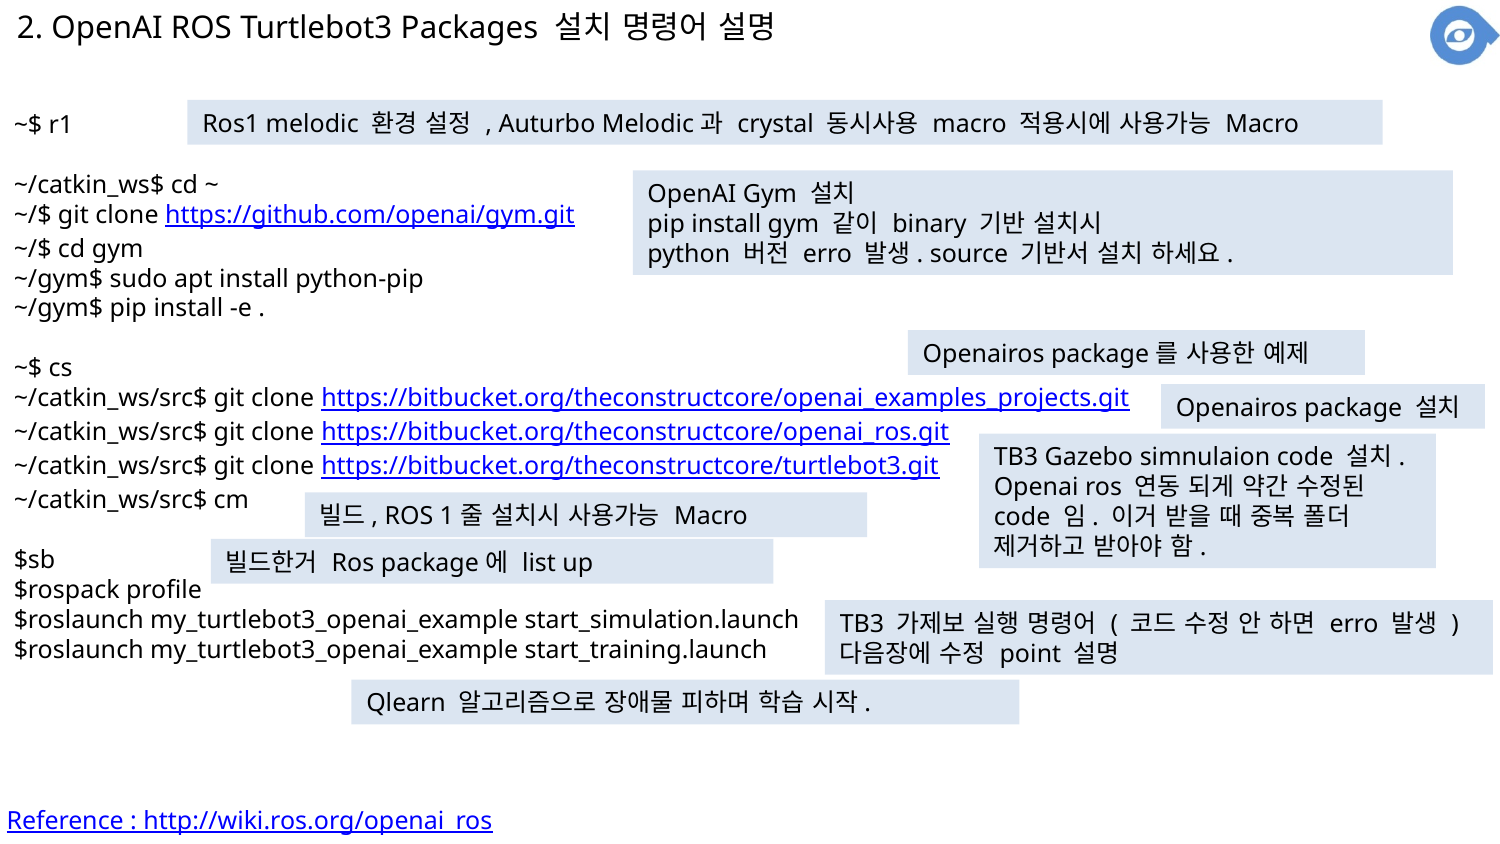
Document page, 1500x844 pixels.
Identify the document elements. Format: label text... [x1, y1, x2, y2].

text_box Ros1 melodic 환경 설정 , Auturbo Melodic과 crystal 동시사용 macro 적용시에 사용가능 Macro [187, 99, 1383, 145]
text_box TB3 Gazebo simnulaion code 설치. Openai ros 연동 되게 약간 수정된 code 임. 이거 받을 때 중복 폴더 제거하고 받아야 함. [979, 433, 1436, 569]
text_box TB3 가제보 실행 명령어 ( 코드 수정 안 하면 erro 발생 ) 다음장에 수정 point 설명 [824, 600, 1493, 675]
text_box ~$ r1 ~/catkin_ws$ cd ~ ~/$ git clone https://github.com/openai/gym.git ~/$ cd gym ~/gym$ sudo apt install python-pip ~/gym$ pip install -e . ~$ cs ~/catkin_ws/src$ git clone https://bitbucket.org/theconstructcore/openai_examples_projects.git ~/catkin_ws/src$ git clone https://bitbucket.org/theconstructcore/openai_ros.git ~/catkin_ws/src$ git clone https://bitbucket.org/theconstructcore/turtlebot3.git ~/catkin_ws/src$ cm $sb $rospack profile $roslaunch my_turtlebot3_openai_example start_simulation.launch $roslaunch my_turtlebot3_openai_example start_training.launch [0, 100, 1155, 773]
text_box Openairos package를 사용한 예제 [907, 330, 1365, 375]
text_box OpenAI Gym 설치 pip install gym 같이 binary 기반 설치시 python 버전 erro 발생. source 기반서 설치 하세요. [632, 170, 1453, 275]
text_box 2. OpenAI ROS Turtlebot3 Packages 설치 명령어 설명 [1, 0, 893, 53]
text_box Qlearn 알고리즘으로 장애물 피하며 학습 시작. [351, 679, 1020, 725]
picture [1430, 0, 1500, 70]
text_box 빌드한거 Ros package에 list up [210, 538, 774, 584]
text_box Openairos package 설치 [1161, 384, 1485, 429]
text_box Reference : http://wiki.ros.org/openai_ros [0, 796, 509, 844]
text_box 빌드, ROS 1줄 설치시 사용가능 Macro [304, 492, 868, 538]
